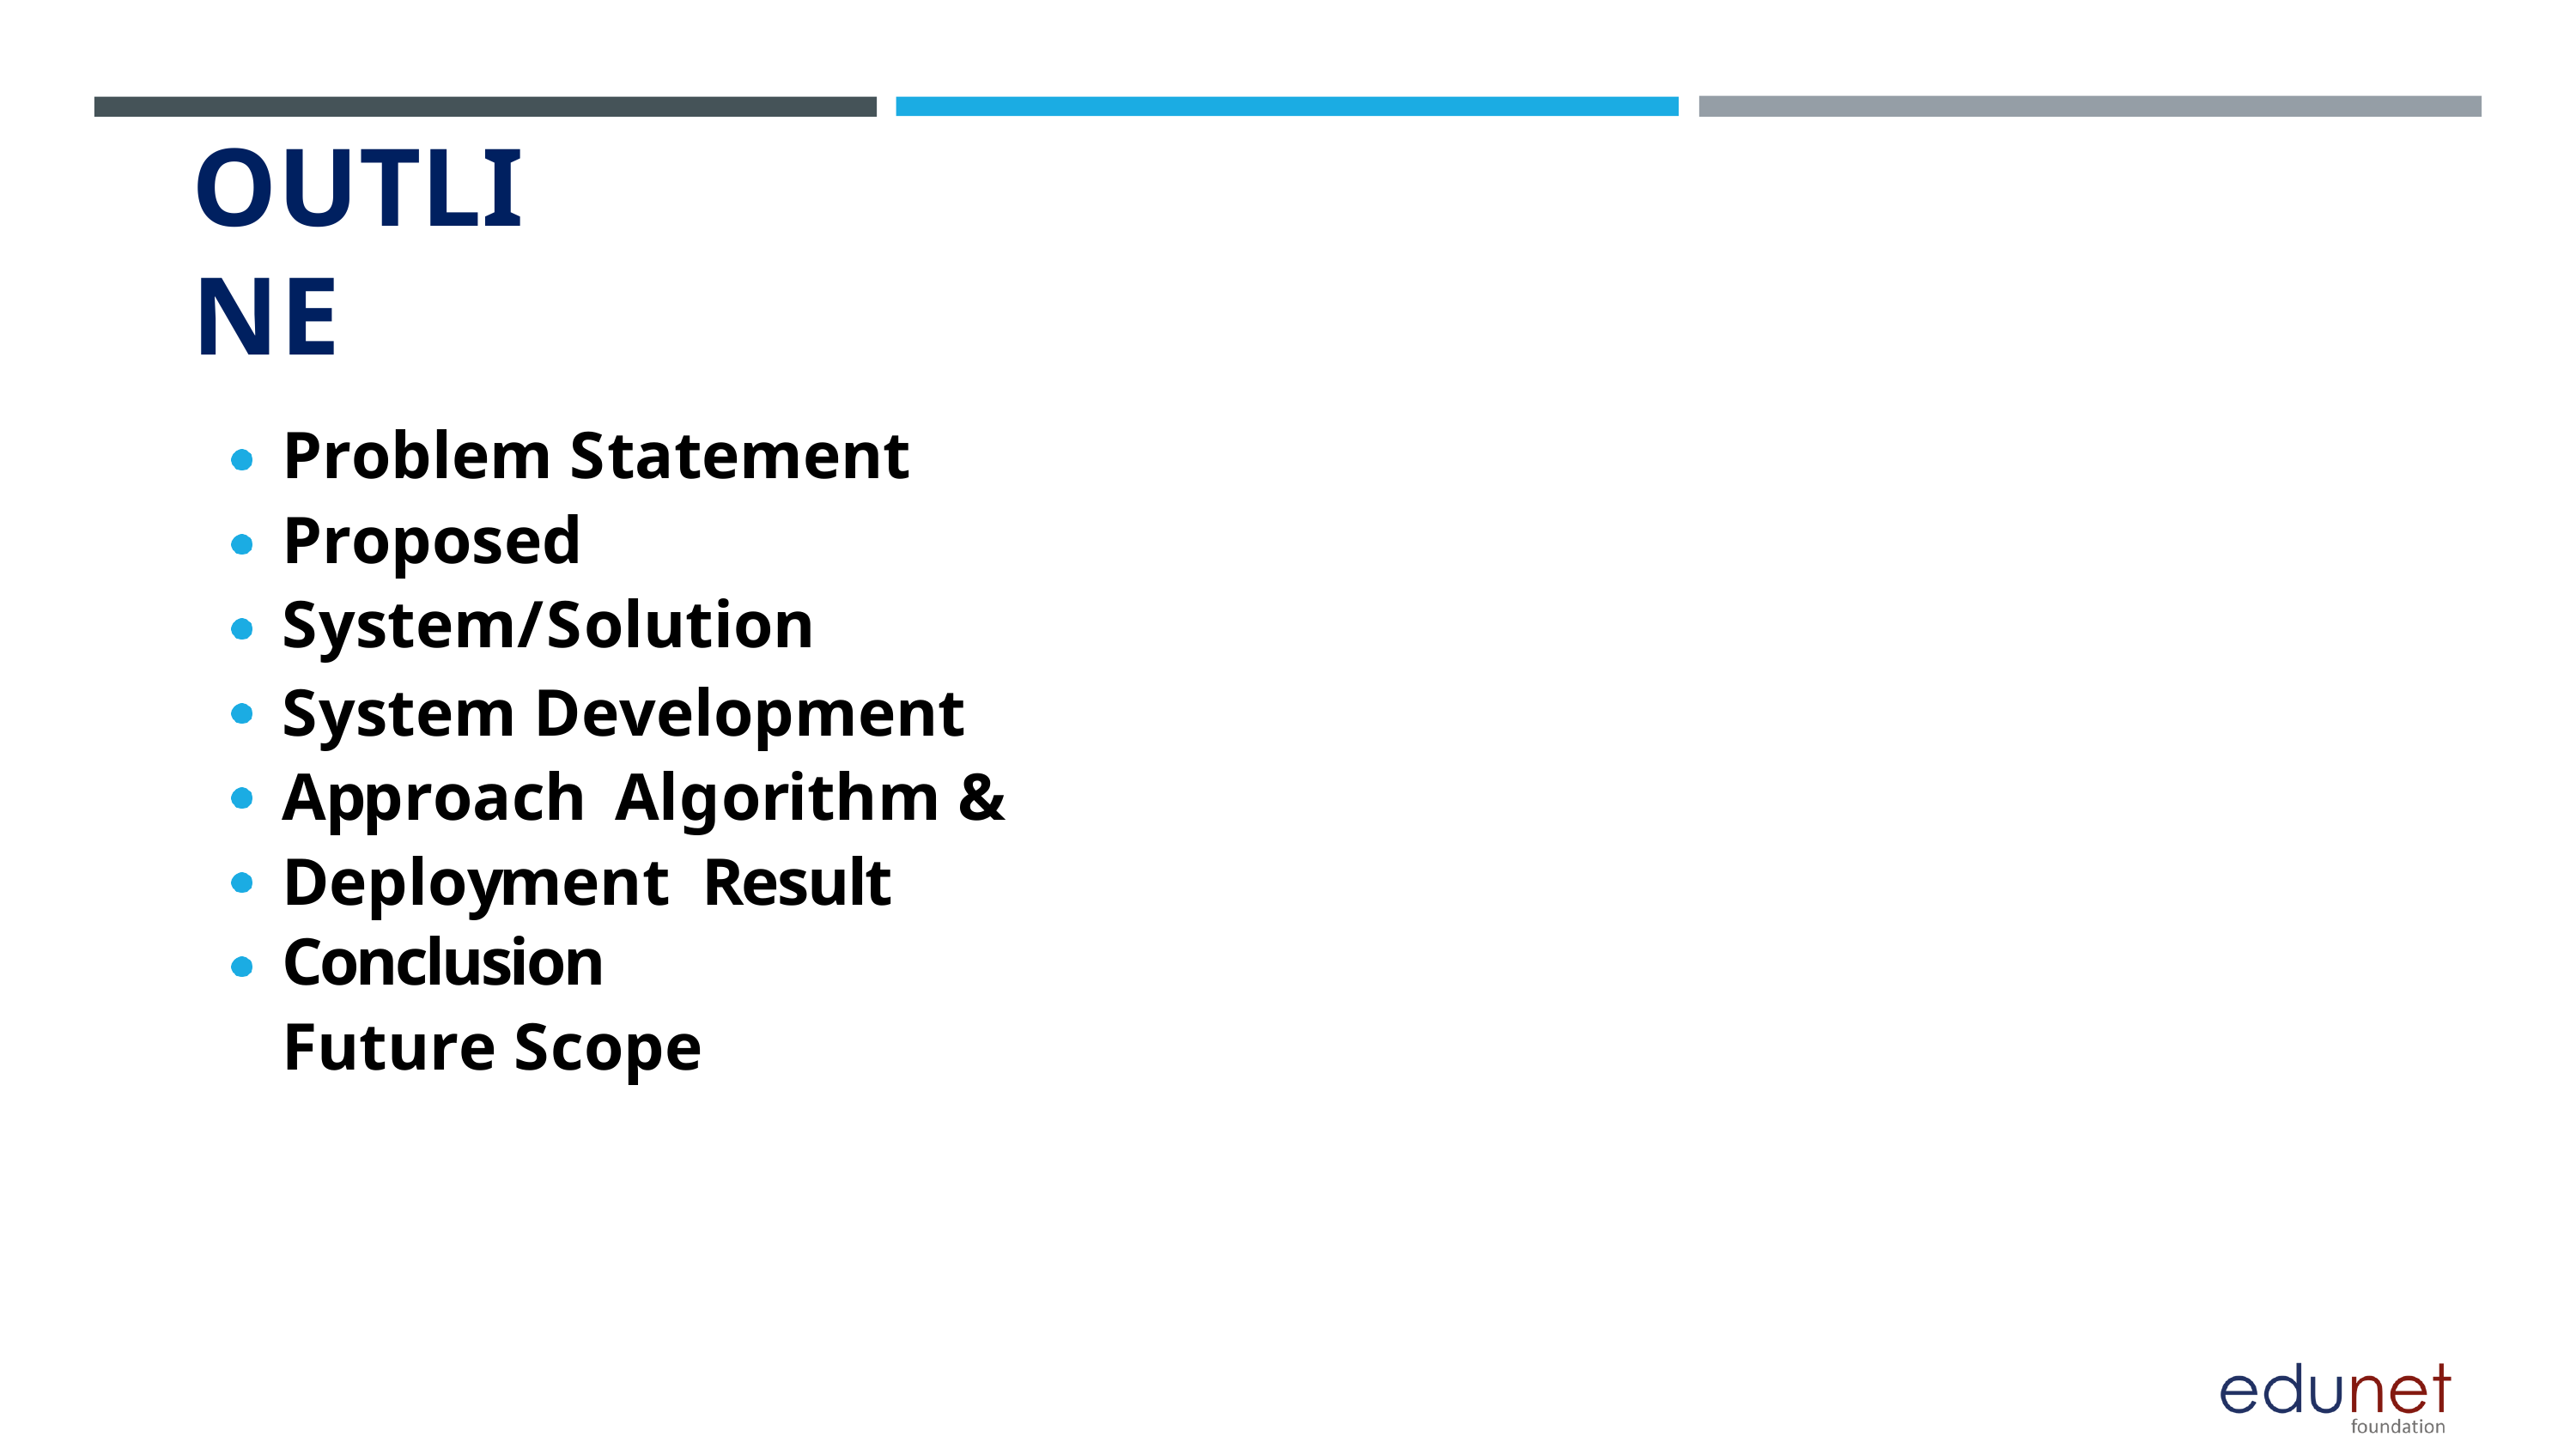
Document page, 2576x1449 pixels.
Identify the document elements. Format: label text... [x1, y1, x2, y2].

title OUTLINE [190, 117, 605, 377]
picture [231, 618, 252, 640]
picture [231, 703, 252, 724]
text_box Problem Statement Proposed System/Solution System Development Approach Algorithm & Deployment Result Conclusion Future Scope [279, 405, 1121, 1083]
picture [231, 449, 252, 470]
picture [2215, 1360, 2453, 1438]
picture [231, 871, 252, 893]
picture [231, 534, 252, 555]
picture [231, 956, 252, 978]
picture [231, 787, 252, 809]
